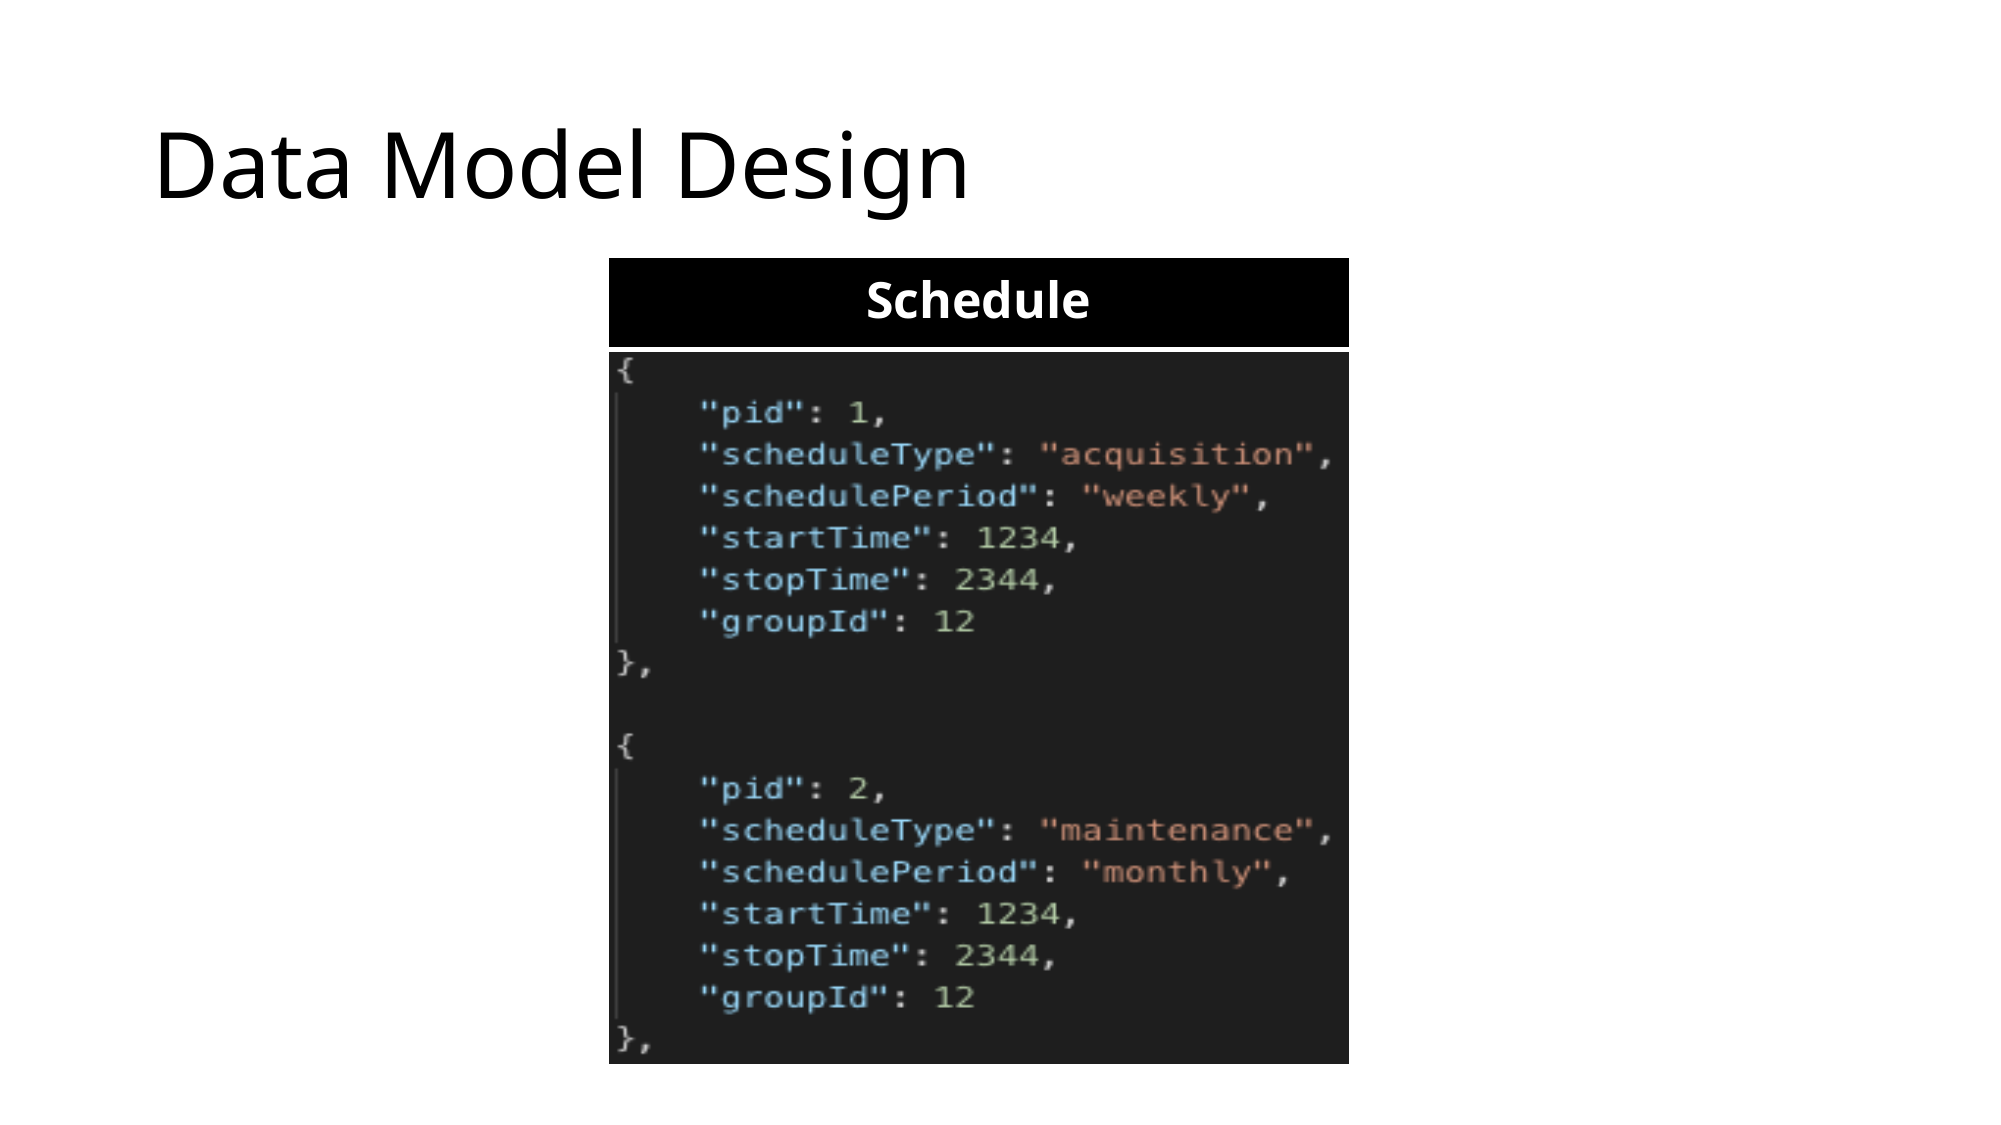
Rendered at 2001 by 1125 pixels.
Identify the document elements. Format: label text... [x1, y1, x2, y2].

title Data Model Design [137, 59, 1863, 278]
table_header Schedule [609, 258, 1349, 347]
table_cell [609, 352, 1349, 1064]
